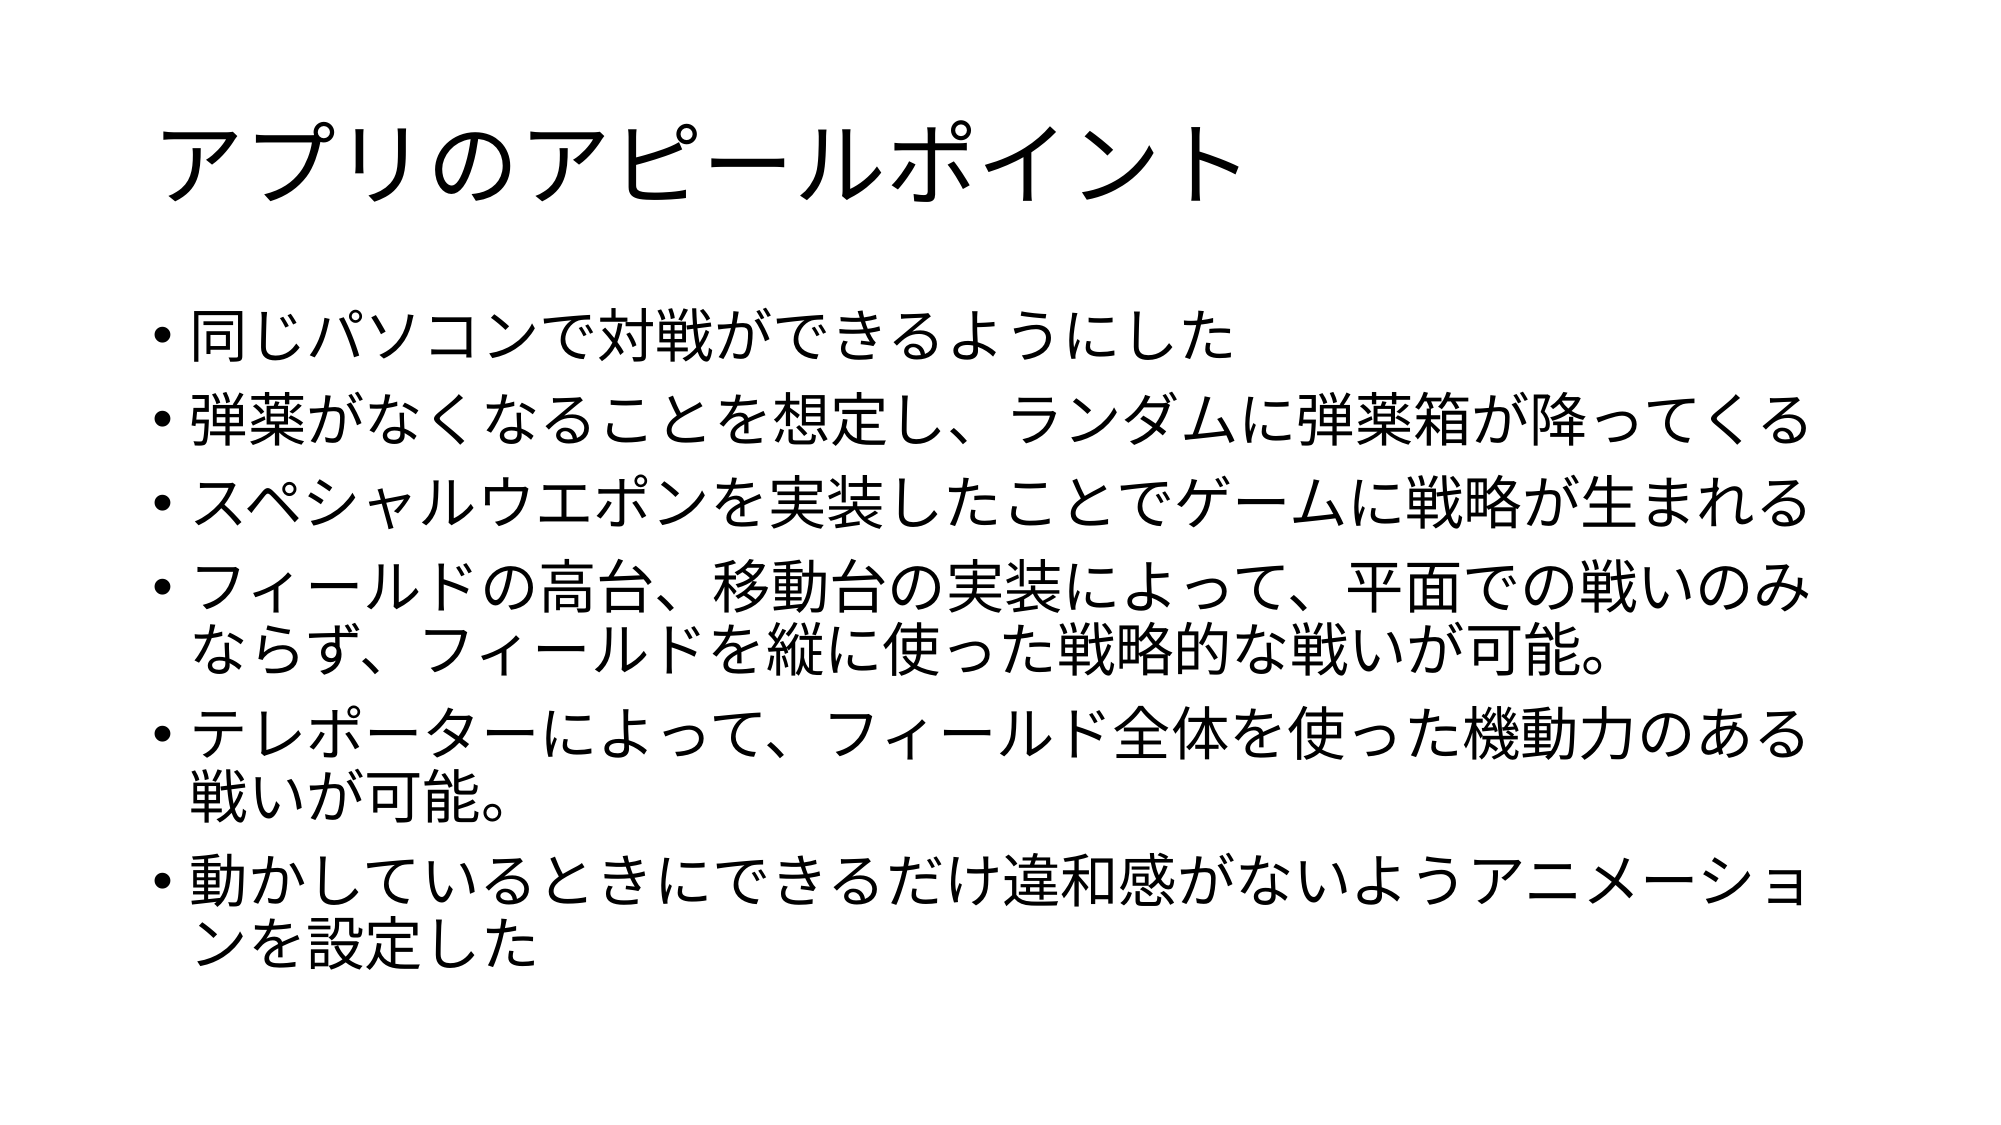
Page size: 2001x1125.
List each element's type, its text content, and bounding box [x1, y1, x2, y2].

title アプリのアピールポイント [137, 59, 1863, 278]
list 同じパソコンで対戦ができるようにした 弾薬がなくなることを想定し、ランダムに弾薬箱が降ってくる スペシャルウエポンを実装したことでゲームに戦略が生まれる フィールドの高台、移動台の実装によって、平面での戦いのみならず、フィールドを縦に使った戦略的な戦いが可能。 テレポーターによって、フィールド全体を使った機動力のある戦いが可能。 動かしているときにできるだけ違和感がないようアニメーションを設定した [137, 299, 1863, 1014]
